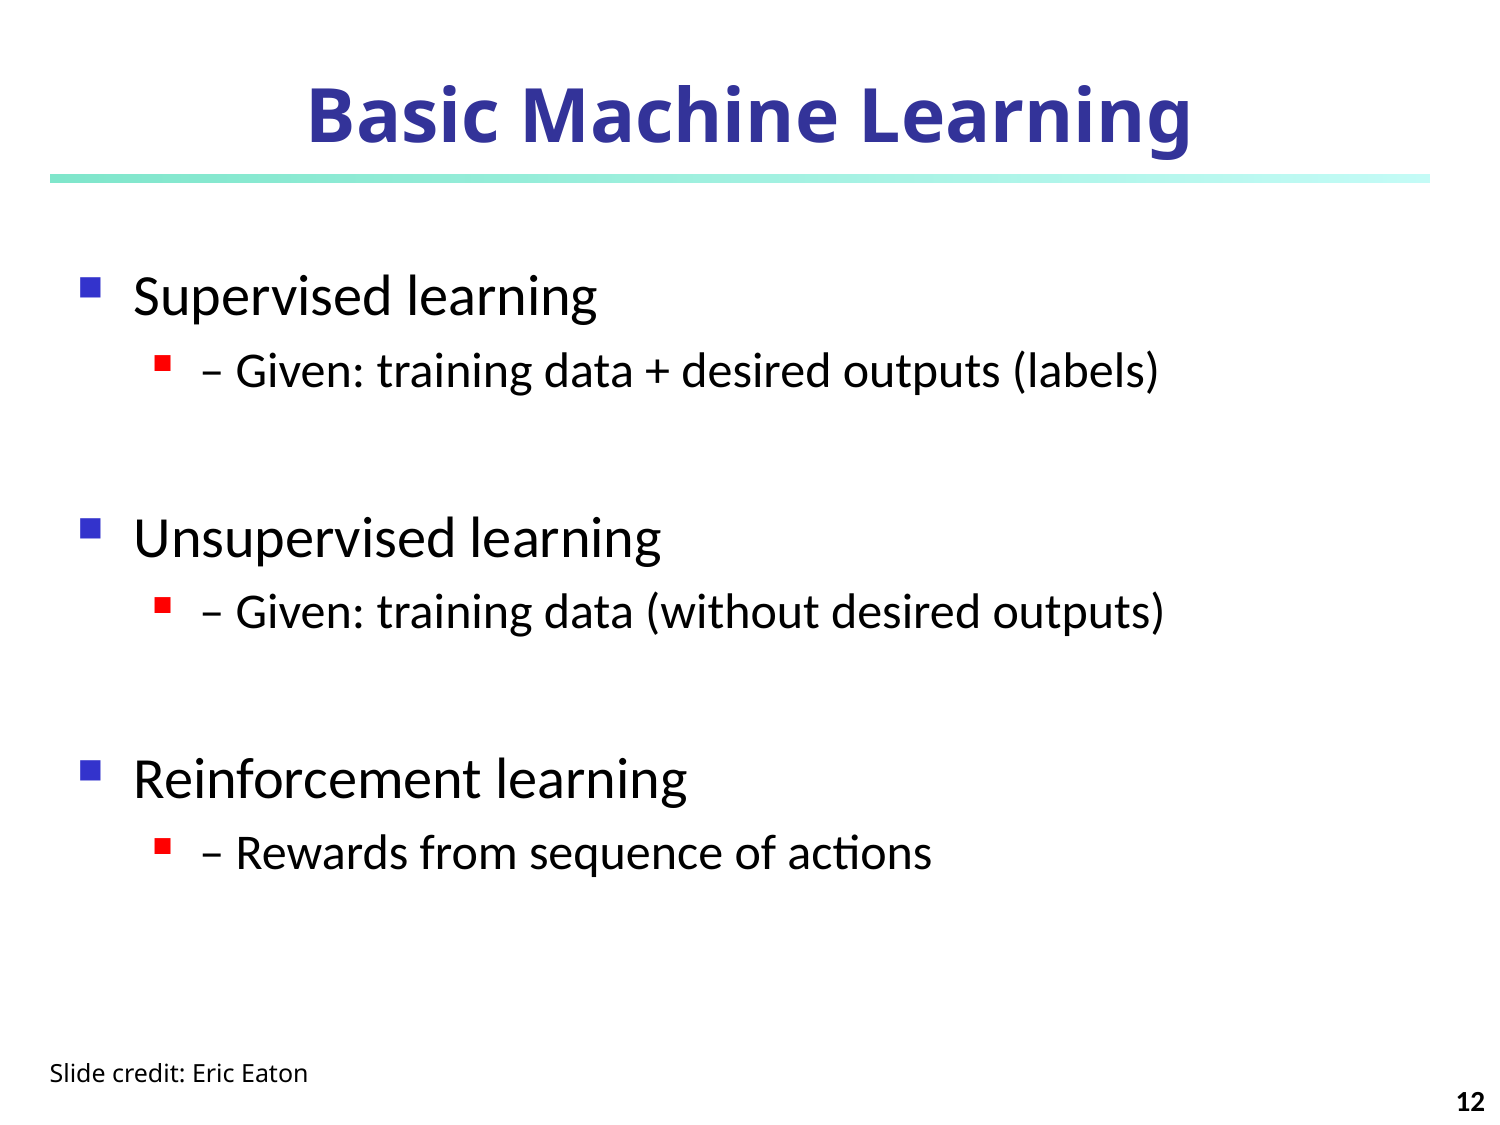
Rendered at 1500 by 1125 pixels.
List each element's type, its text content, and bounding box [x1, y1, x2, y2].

text_box Slide credit: Eric Eaton [34, 1050, 331, 1095]
text_box 12 [1187, 1062, 1500, 1125]
title Basic Machine Learning [0, 62, 1500, 163]
list Supervised learning – Given: training data + desired outputs (labels) Unsupervised learning – Given: training data (without desired outputs) Reinforcement learning – Rewards from sequence of actions [62, 249, 1388, 913]
